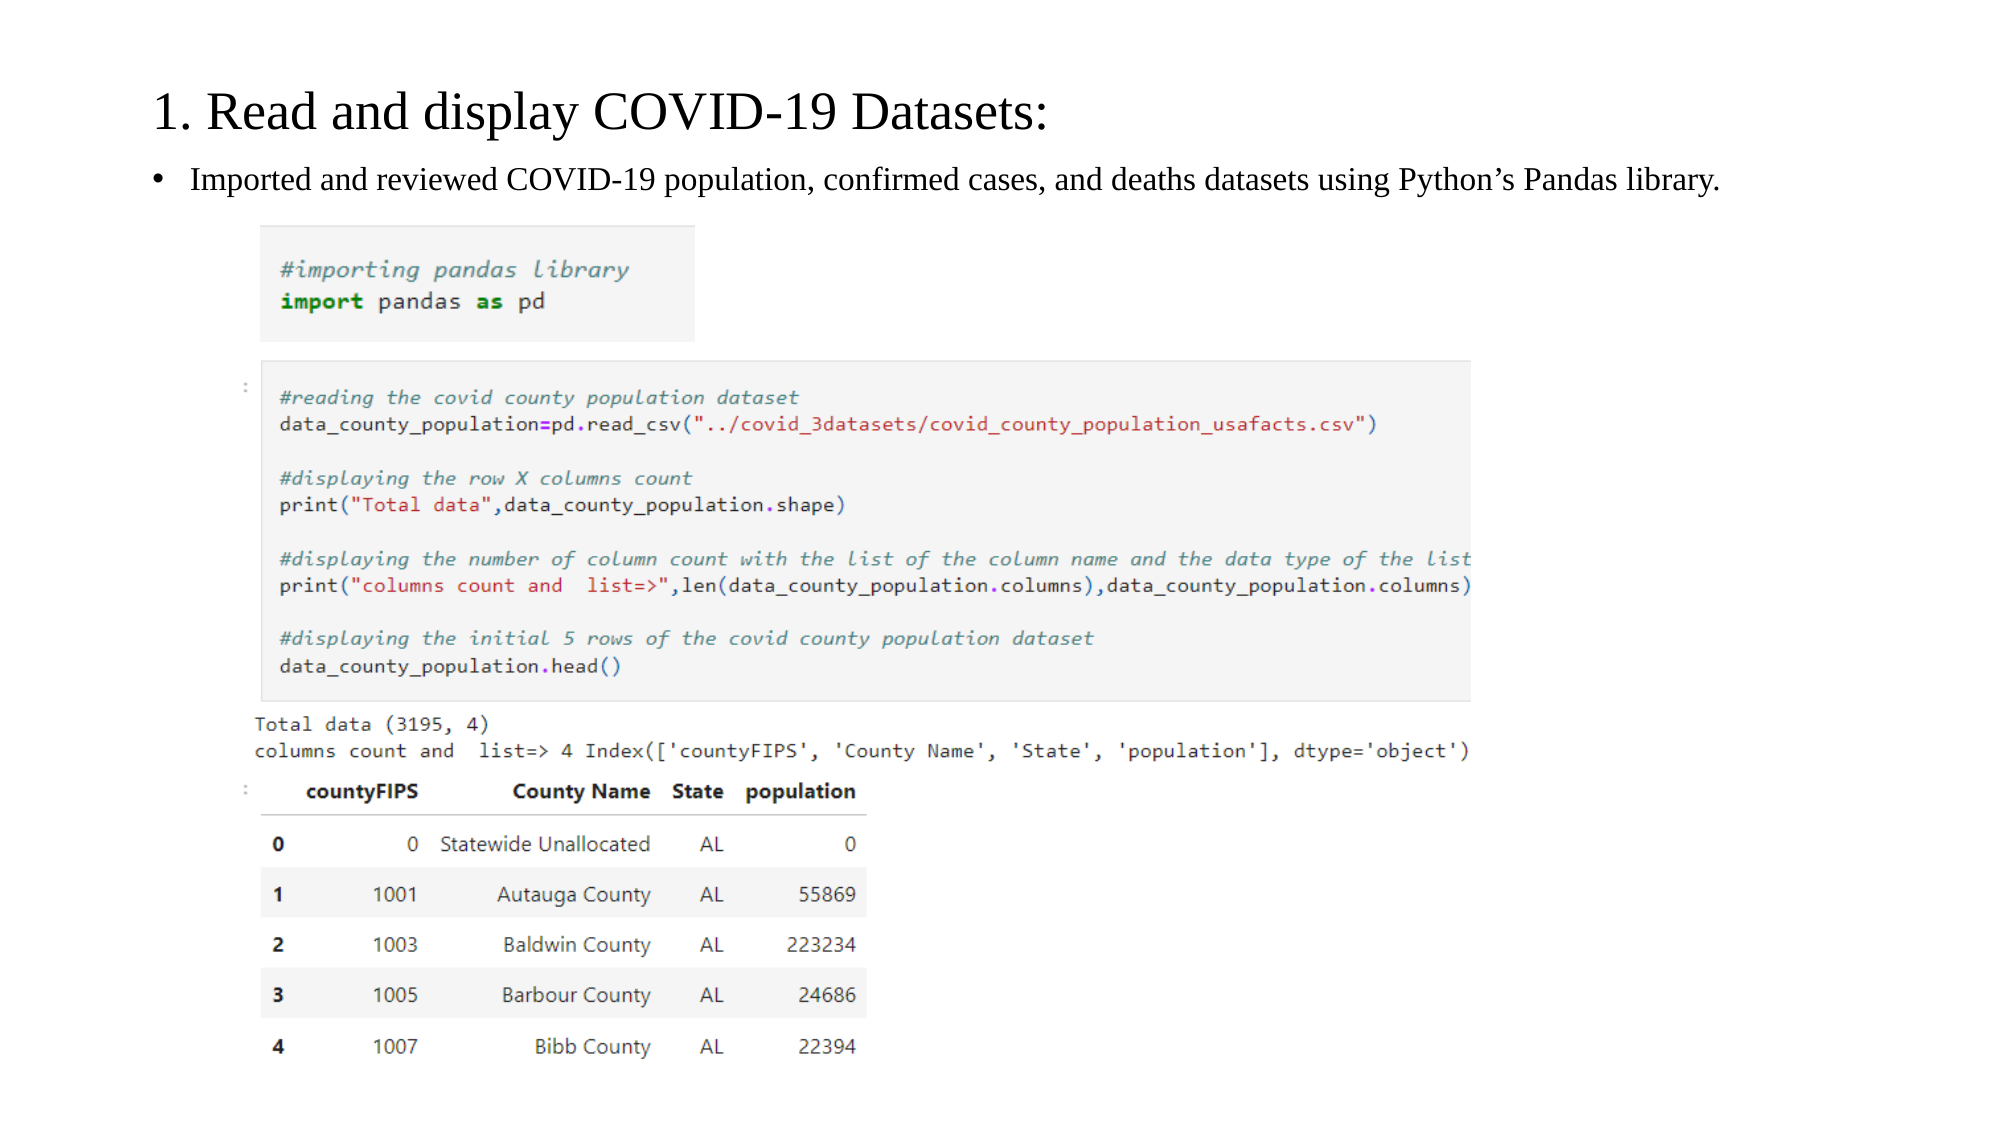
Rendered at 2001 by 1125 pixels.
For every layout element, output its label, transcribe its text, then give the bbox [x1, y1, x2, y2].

list 1. Read and display COVID-19 Datasets: Imported and reviewed COVID-19 population, confirmed cases, and deaths datasets using Python’s Pandas library. [137, 75, 1863, 1042]
picture [239, 224, 1471, 1067]
